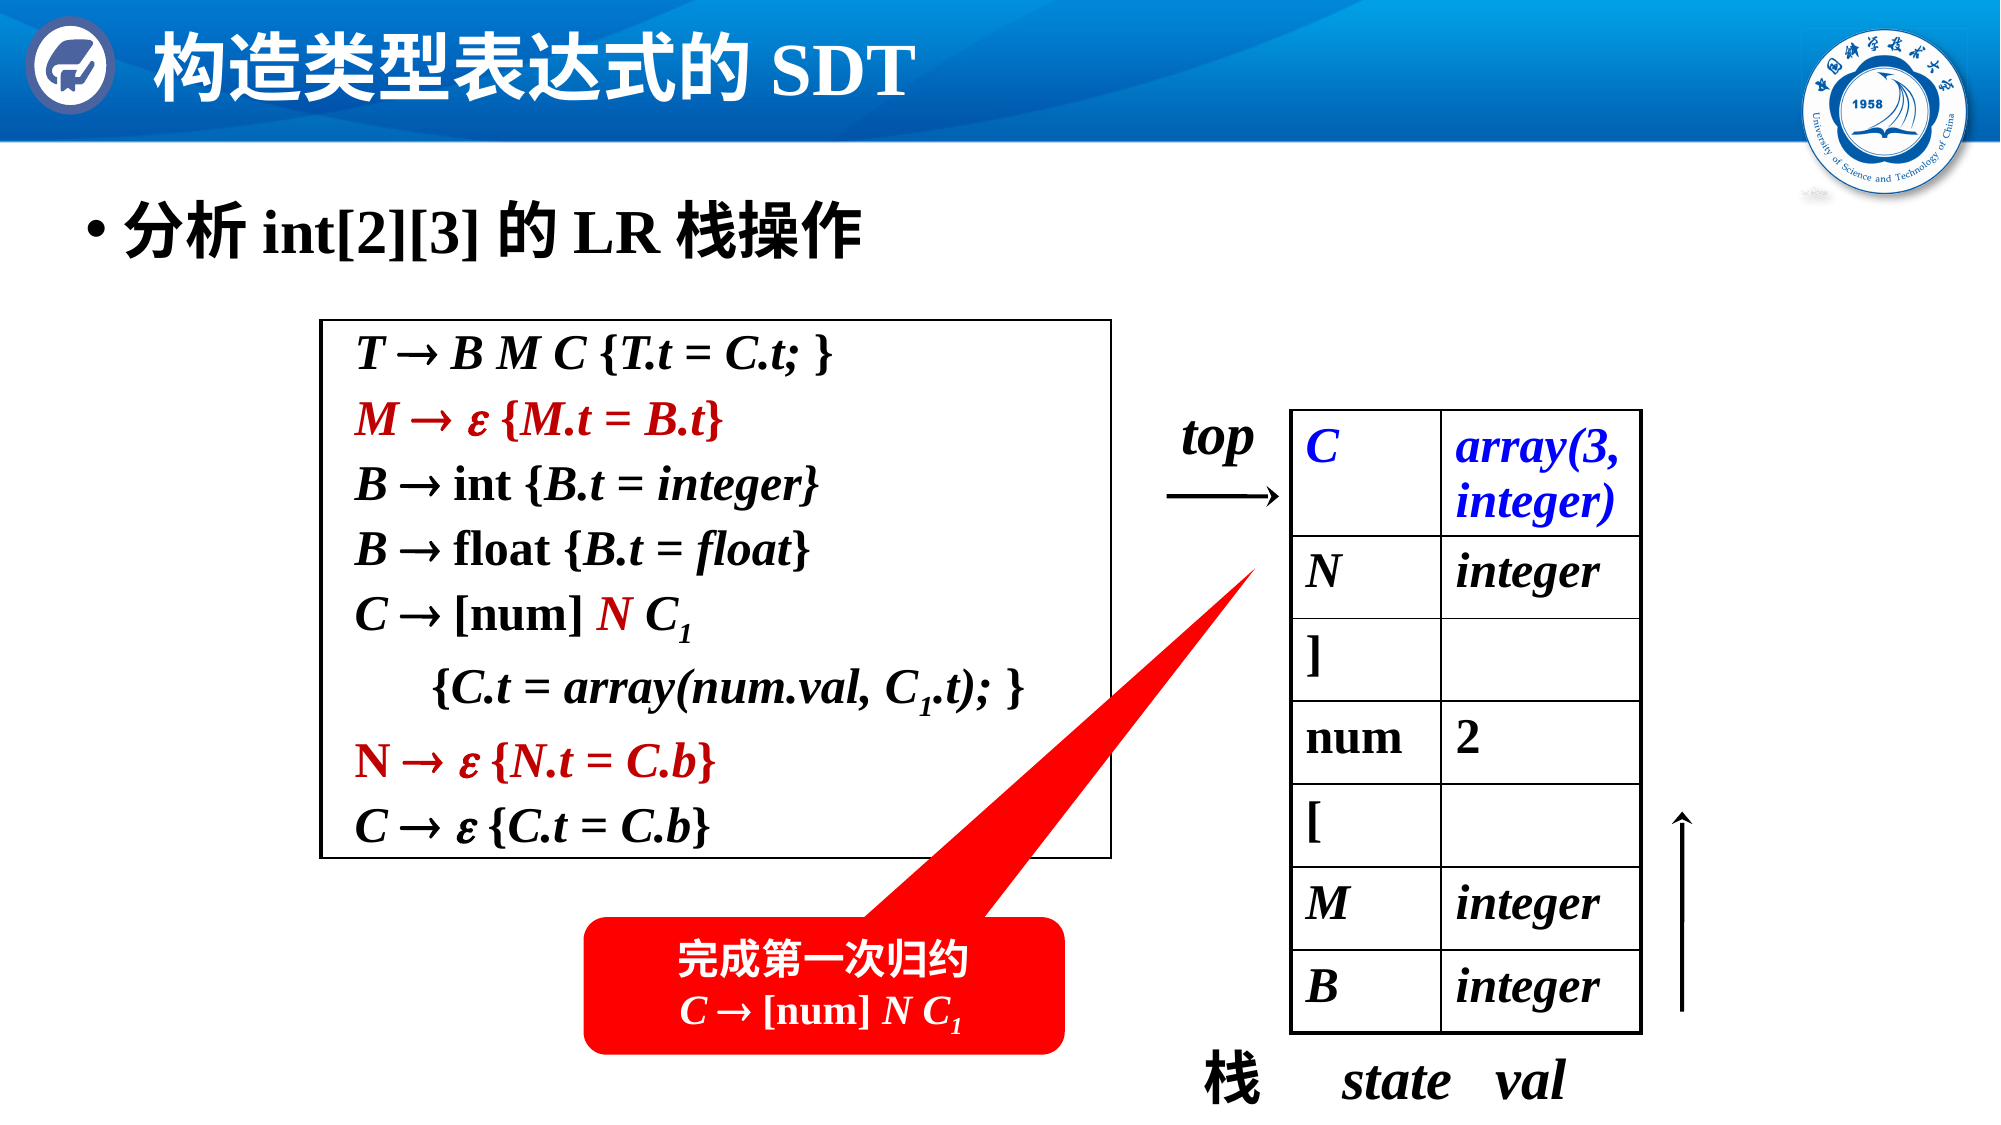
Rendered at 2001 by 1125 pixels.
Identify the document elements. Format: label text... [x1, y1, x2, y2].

table_cell [1442, 619, 1639, 700]
picture [0, 0, 2000, 204]
table_cell N [1293, 537, 1440, 618]
table_header C [1293, 411, 1440, 535]
table_cell num [1293, 702, 1440, 783]
table_cell integer [1442, 537, 1639, 618]
table_header T  B M C {T.t = C.t; } M   {M.t = B.t} B  int {B.t = integer} B  float {B.t = float} C  [num] N C1 {C.t = array(num.val, C1.t); } N   {N.t = C.b} C   {C.t = C.b} [323, 321, 1110, 857]
table_cell integer [1442, 868, 1639, 949]
text_box [1671, 811, 1693, 824]
list 分析int[2][3]的LR栈操作 [70, 172, 1911, 1031]
text_box [1266, 486, 1280, 507]
table_cell integer [1442, 951, 1639, 1031]
table_header array(3,integer) [1442, 411, 1639, 535]
table_cell ] [1293, 619, 1440, 700]
table_cell B [1293, 951, 1440, 1031]
text_box 完成第一次归约 C  [num] N C1 [582, 567, 1257, 1056]
table_cell [1442, 785, 1639, 866]
text_box top [1166, 393, 1267, 469]
text_box 栈 state val [1188, 1031, 1614, 1120]
table_cell [ [1293, 785, 1440, 866]
table_cell 2 [1442, 702, 1639, 783]
table_cell M [1293, 868, 1440, 949]
title 构造类型表达式的SDT [137, 10, 1707, 132]
